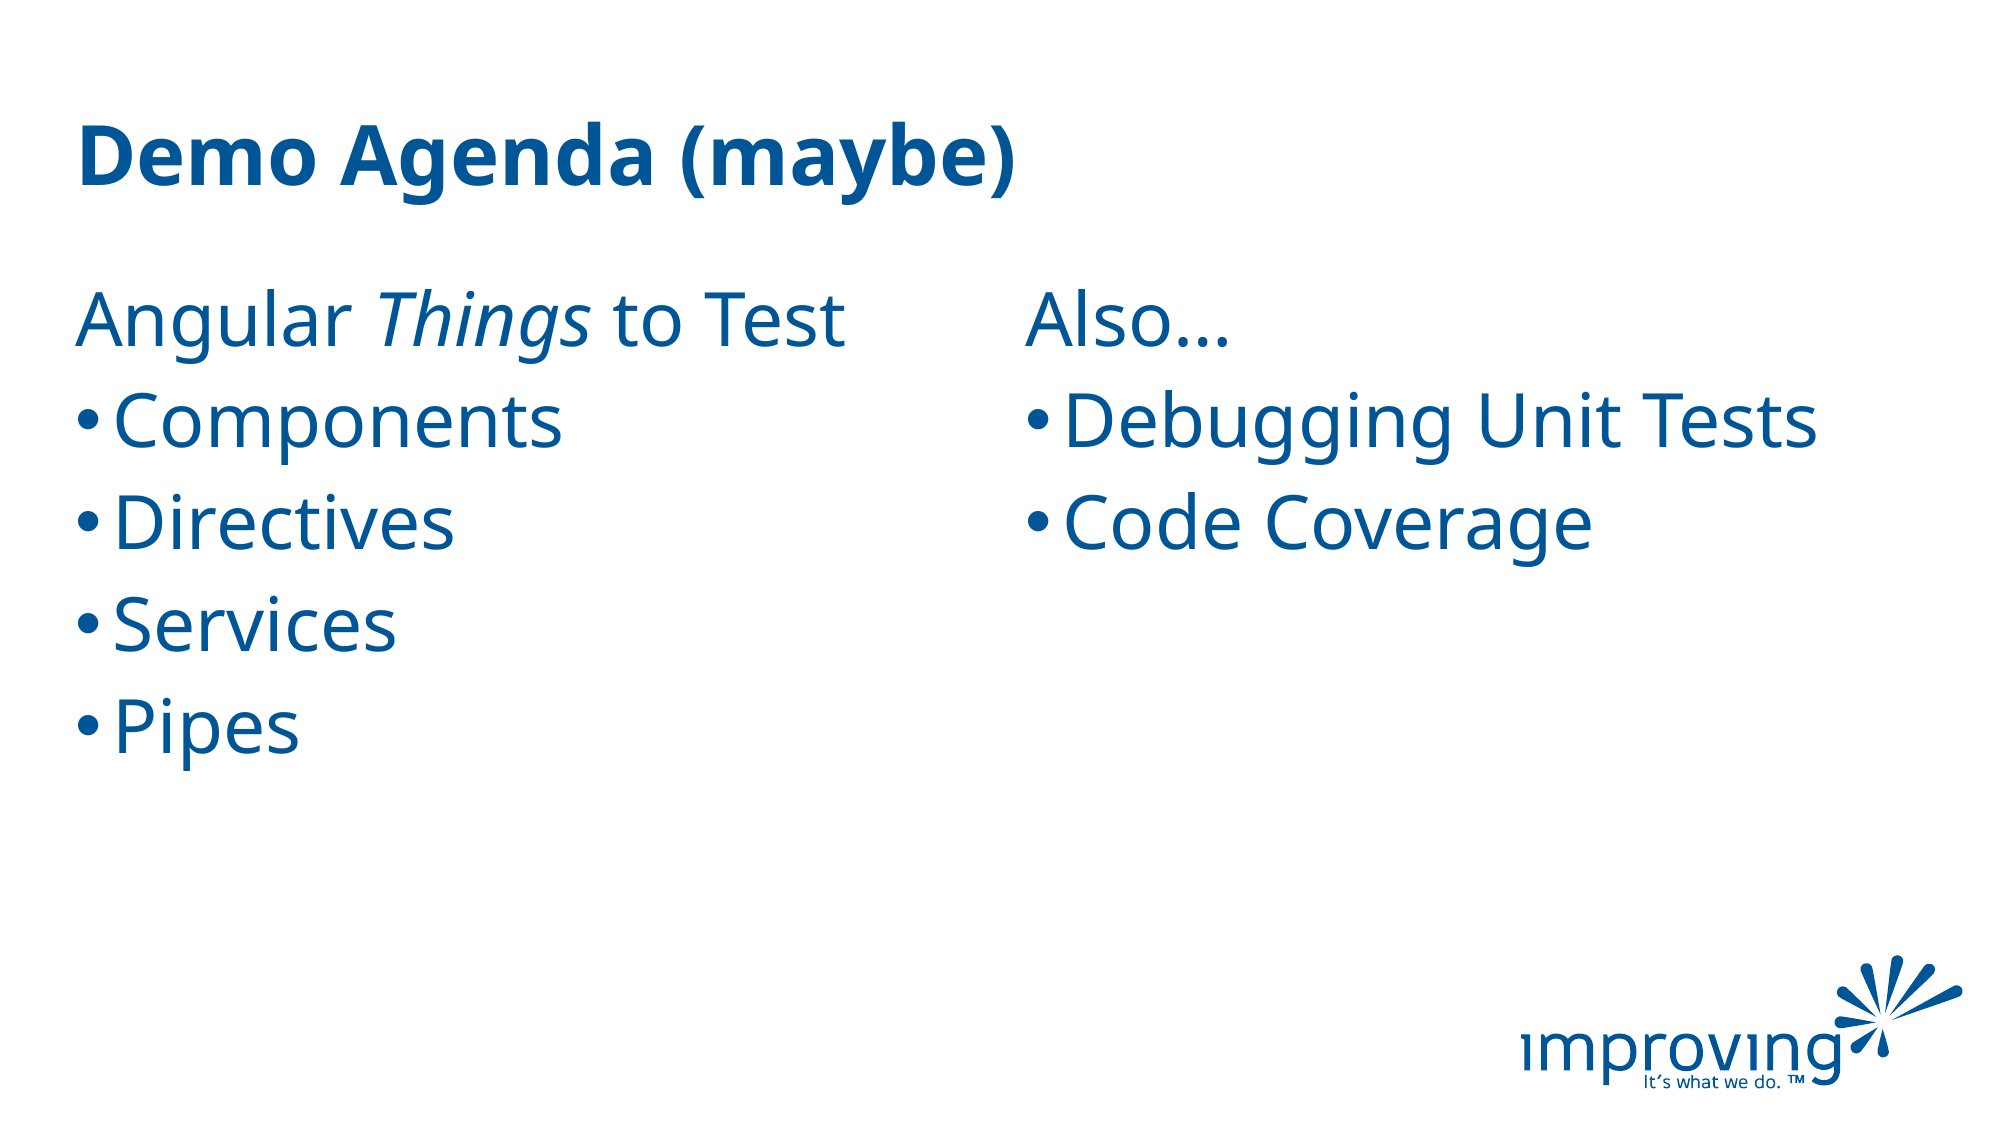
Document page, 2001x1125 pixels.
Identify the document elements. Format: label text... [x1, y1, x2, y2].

title Demo Agenda (maybe) [75, 75, 1925, 246]
list Also… Debugging Unit Tests Code Coverage [1025, 281, 1925, 1013]
list Angular Things to Test Components Directives Services Pipes [75, 281, 975, 1013]
